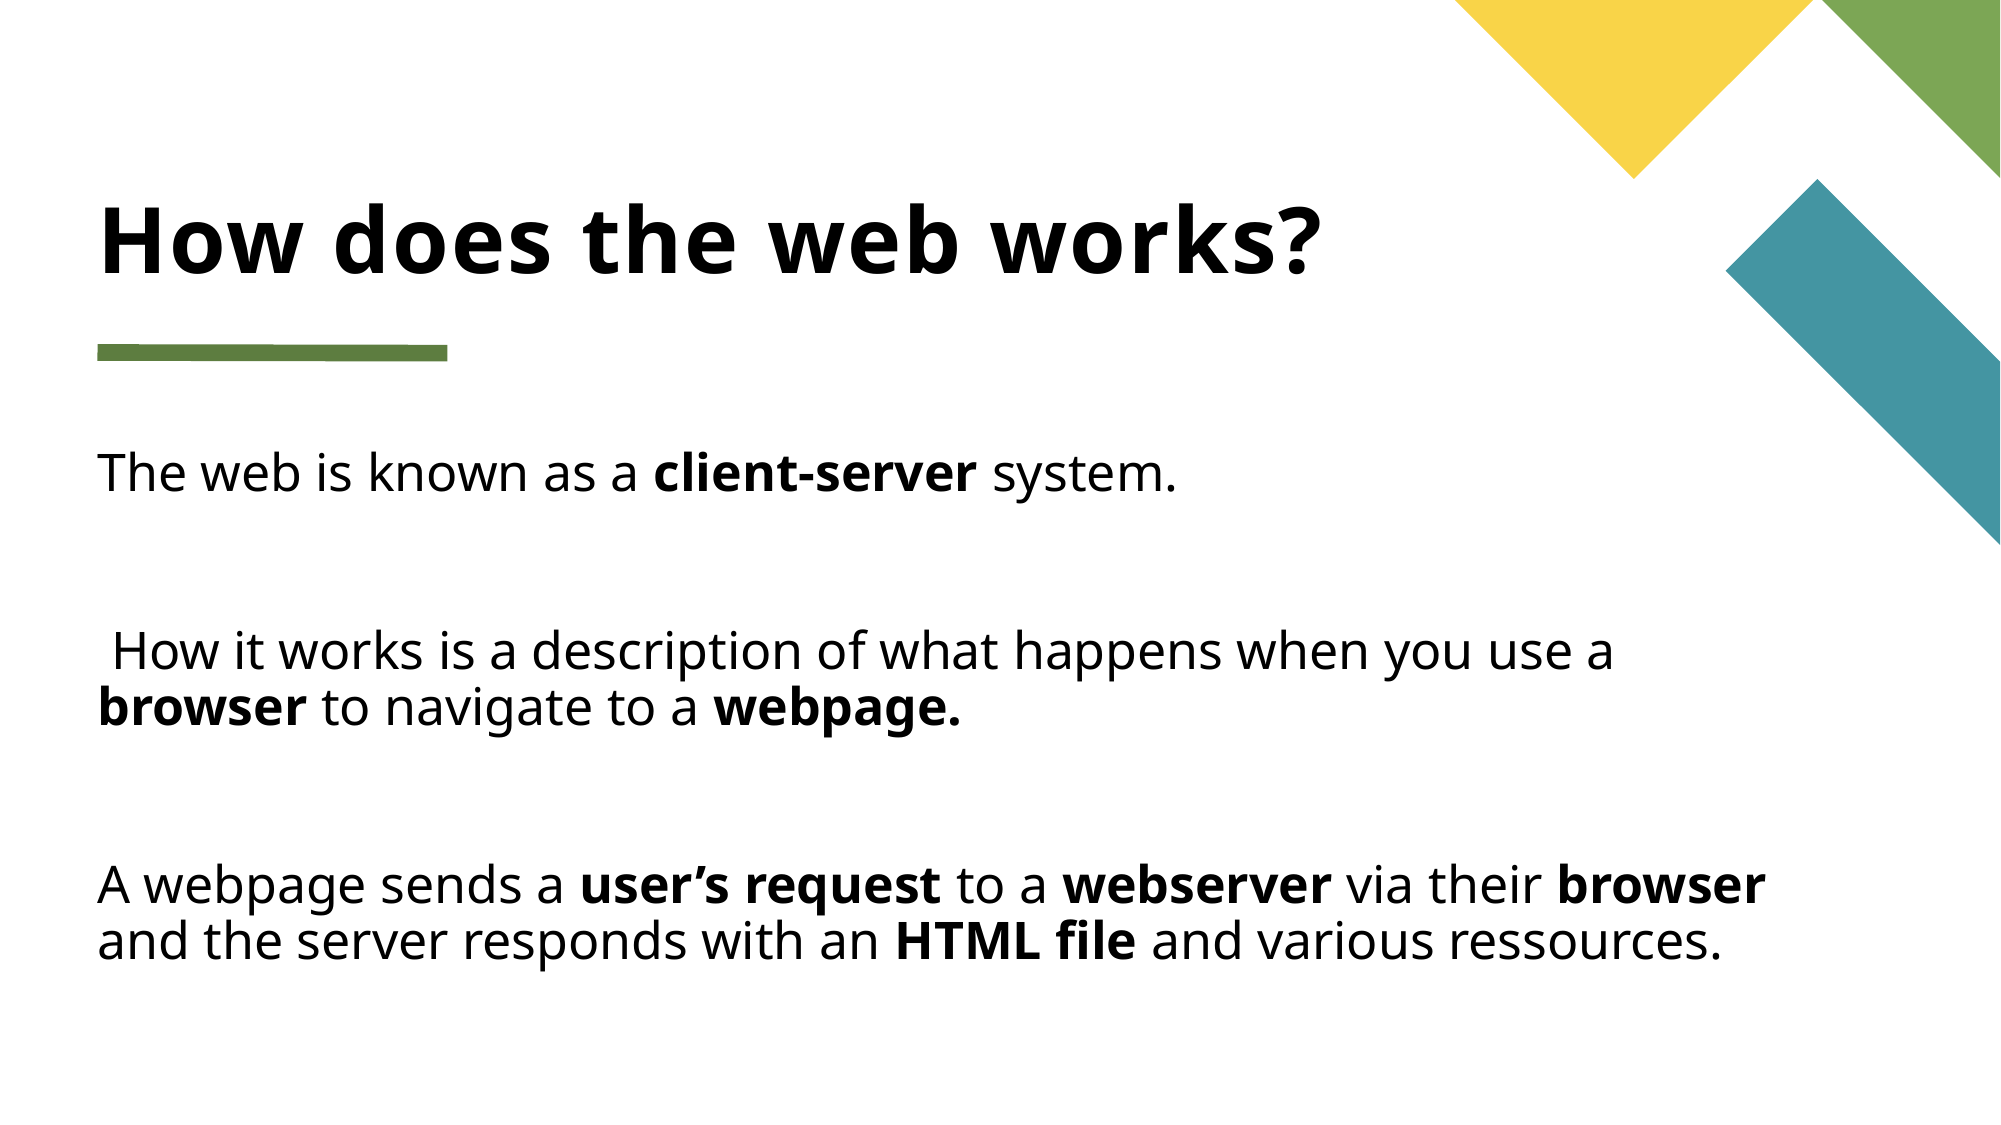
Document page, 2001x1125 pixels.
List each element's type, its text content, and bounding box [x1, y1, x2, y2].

title How does the web works? [97, 45, 1702, 291]
list The web is known as a client-server system. How it works is a description of what happens when you use a browser to navigate to a webpage. A webpage sends a user’s request to a webserver via their browser and the server responds with an HTML file and various ressources. [97, 439, 1780, 1030]
